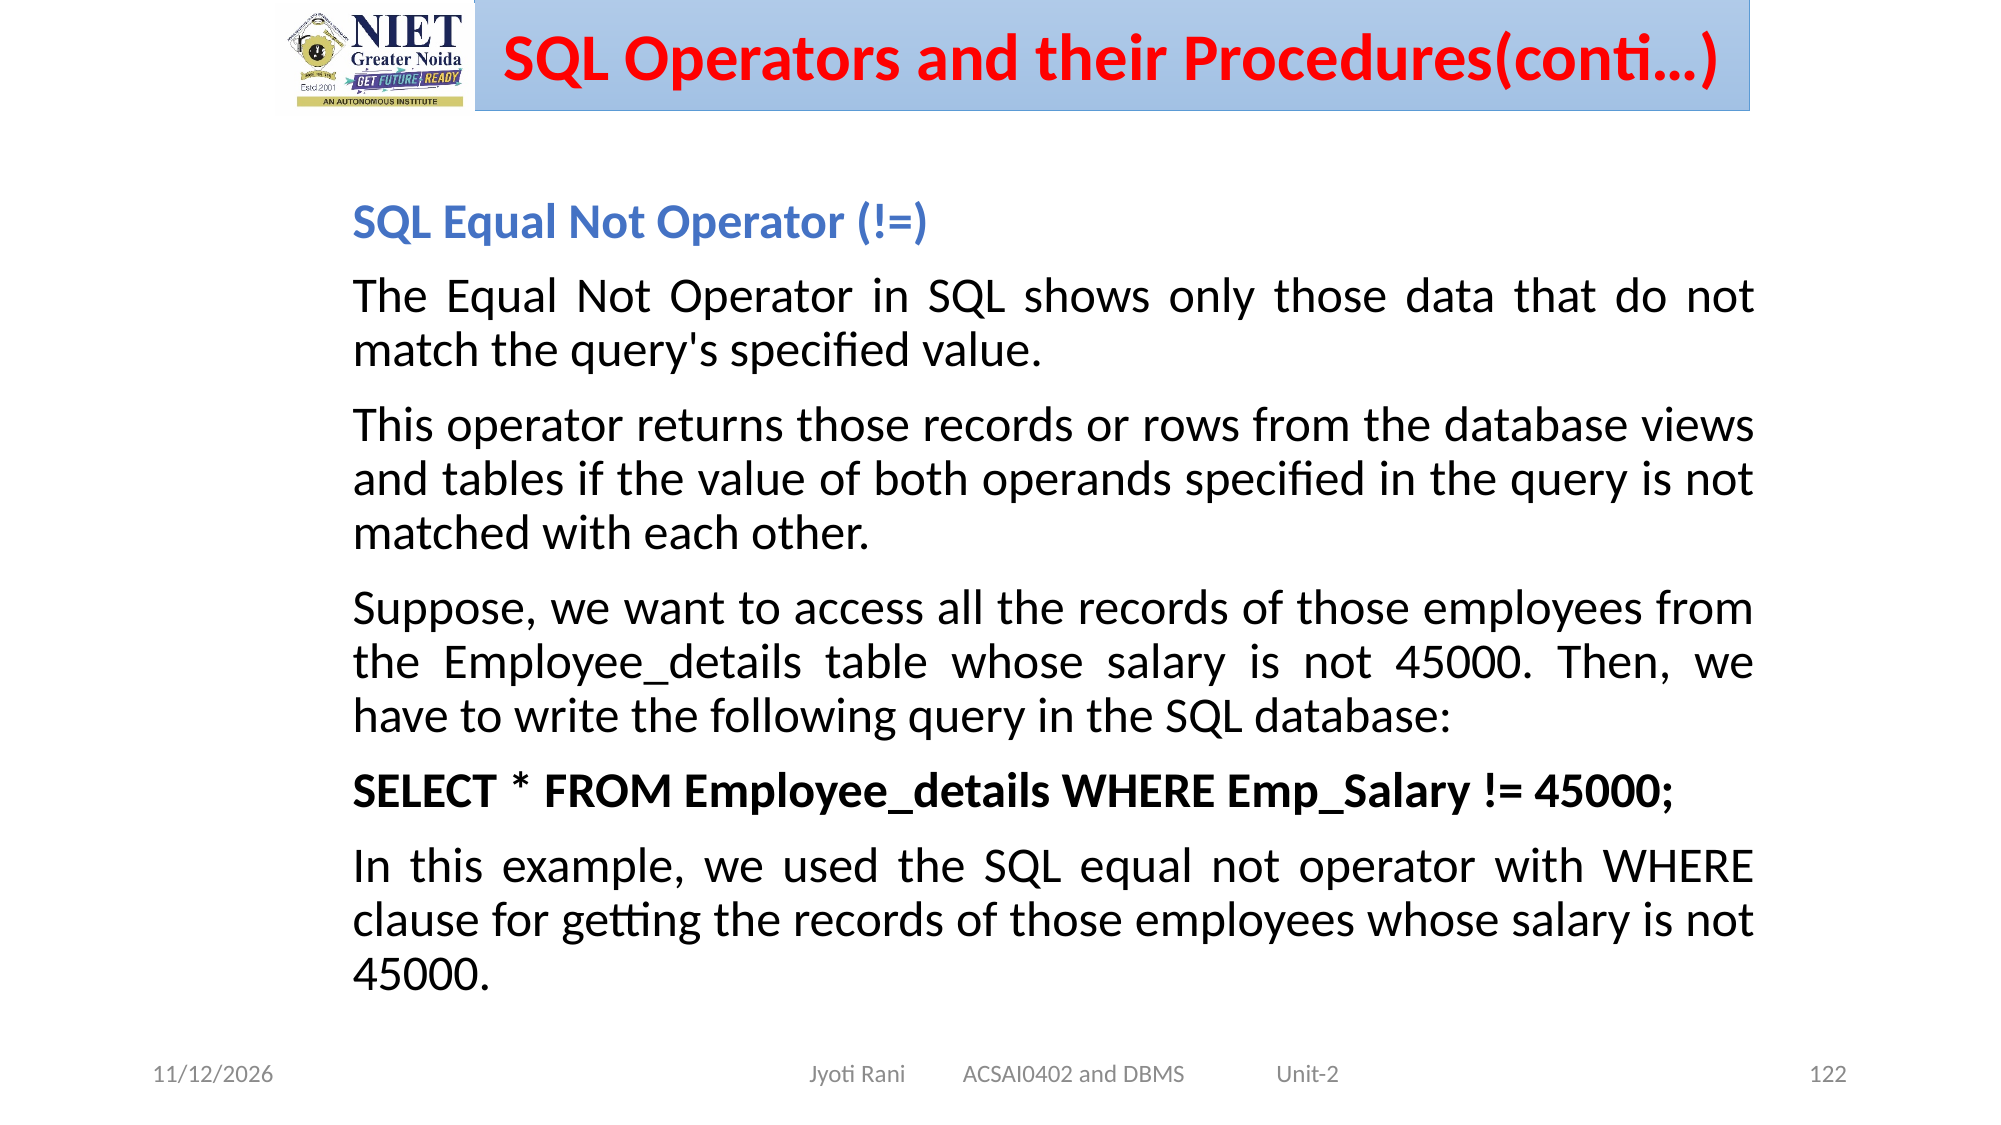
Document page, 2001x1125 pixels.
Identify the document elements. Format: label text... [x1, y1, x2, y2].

picture [274, 3, 476, 116]
footer Jyoti Rani ACSAI0402 and DBMS Unit-2 [662, 1042, 1412, 1103]
slide_number 122 [1412, 1042, 1863, 1103]
list SQL Equal Not Operator (!=) The Equal Not Operator in SQL shows only those data that do not match the query's specified value. This operator returns those records or rows from the database views and tables if the value of both operands specified in the query is not matched with each other. Suppose, we want to access all the records of those employees from the Employee_details table whose salary is not 45000. Then, we have to write the following query in the SQL database: SELECT * FROM Employee_details WHERE Emp_Salary != 45000; In this example, we used the SQL equal not operator with WHERE clause for getting the records of those employees whose salary is not 45000. [337, 187, 1771, 1050]
text_box SQL Operators and their Procedures(conti…) [474, 0, 1750, 111]
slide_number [137, 1042, 588, 1103]
